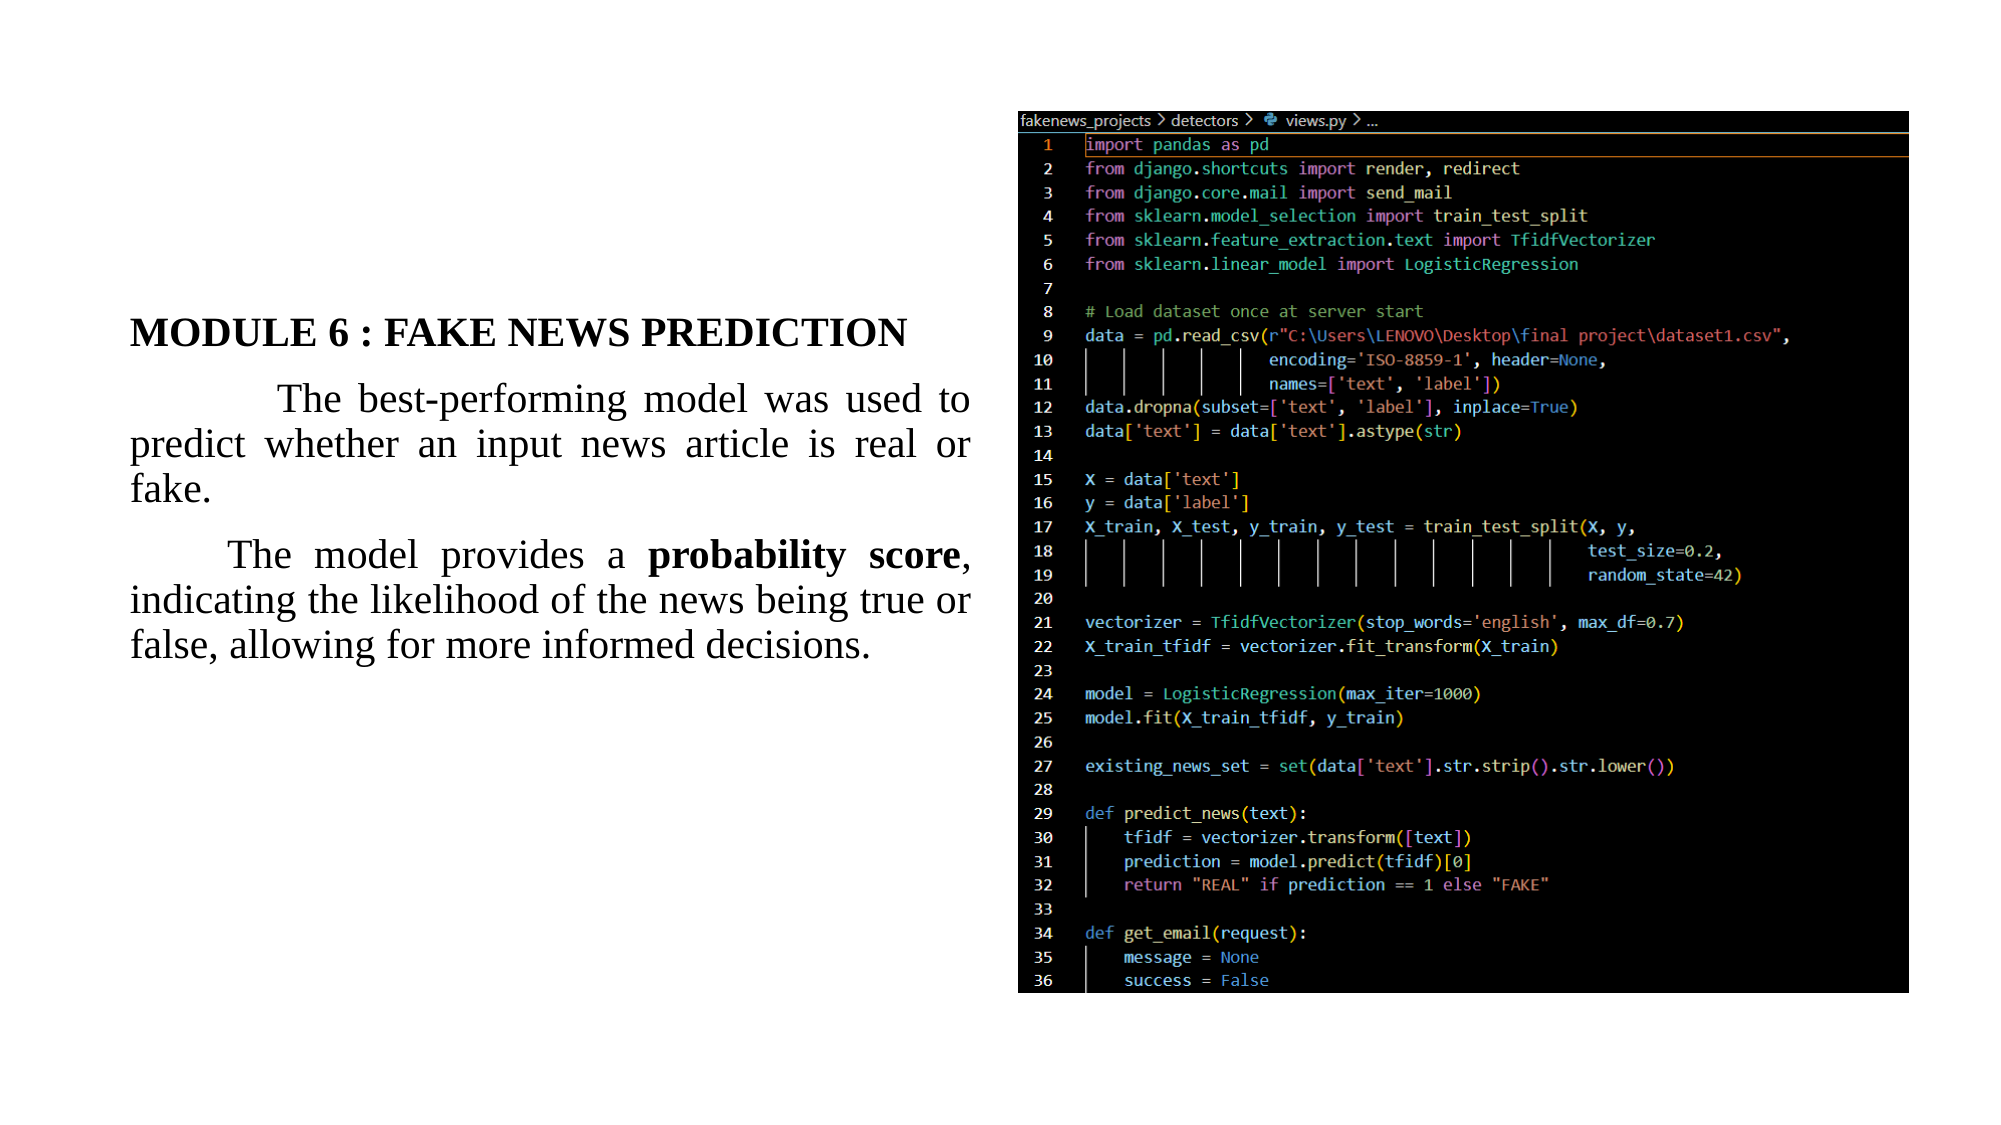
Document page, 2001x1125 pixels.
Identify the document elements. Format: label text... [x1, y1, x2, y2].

picture [1018, 111, 1909, 993]
list MODULE 6 : FAKE NEWS PREDICTION The best-performing model was used to predict whether an input news article is real or fake. The model provides a probability score, indicating the likelihood of the news being true or false, allowing for more informed decisions. [114, 302, 987, 977]
